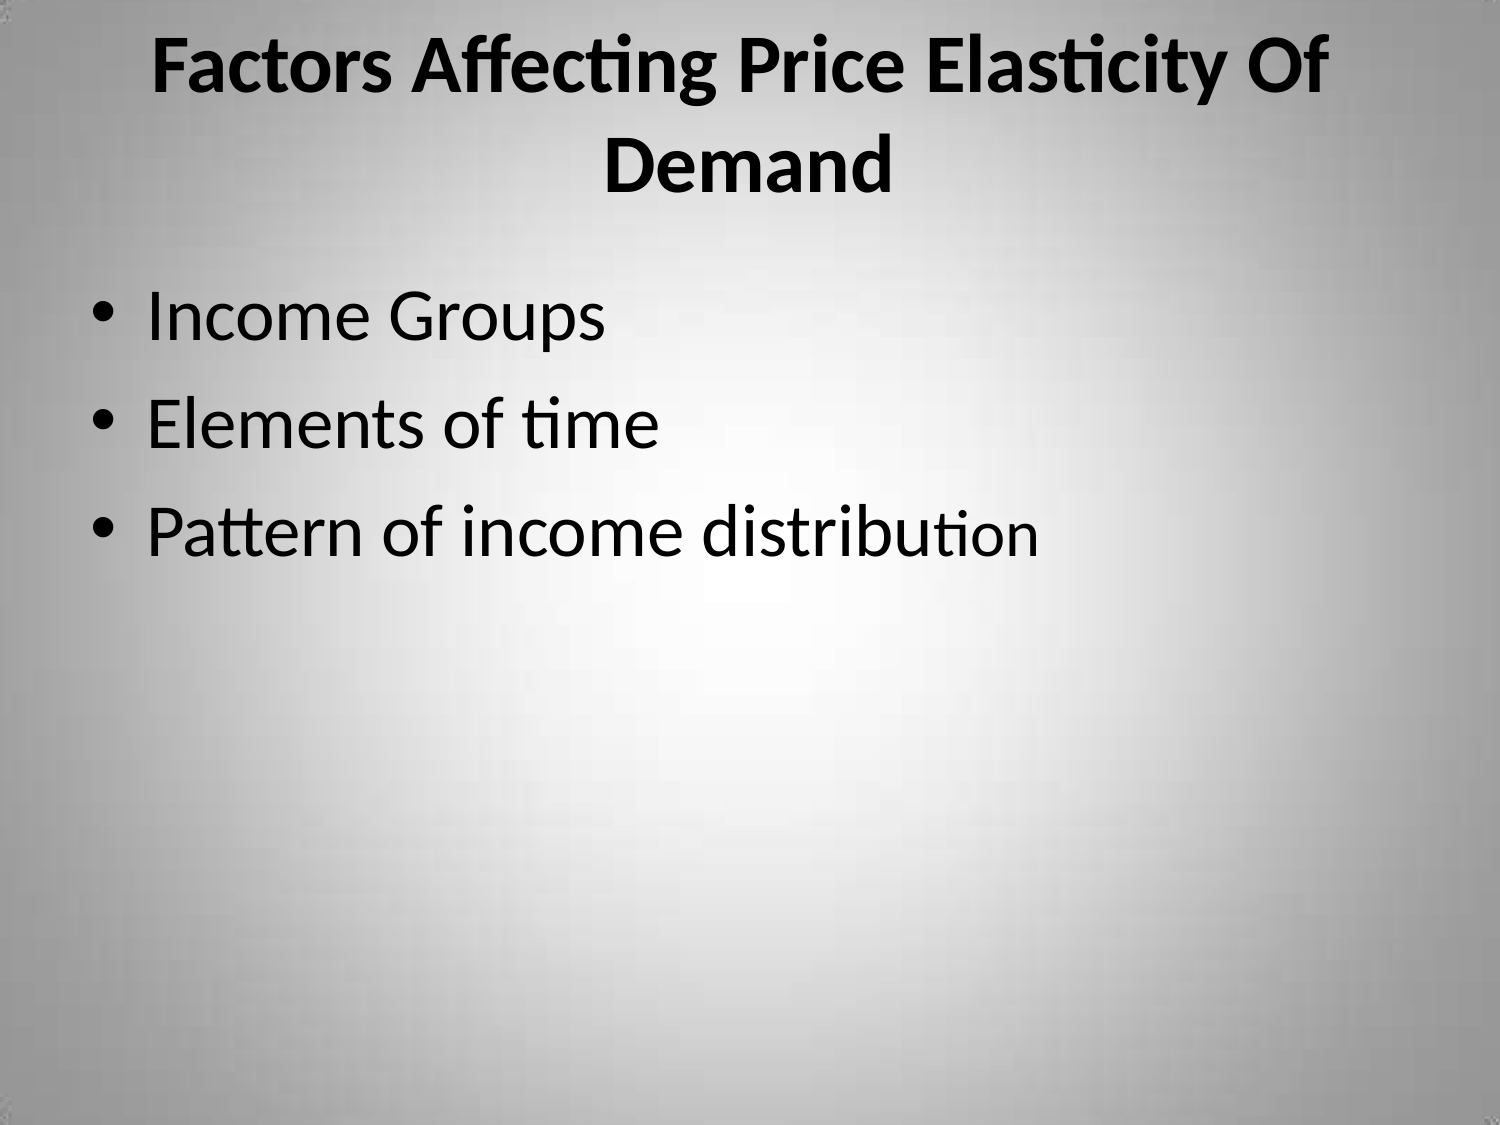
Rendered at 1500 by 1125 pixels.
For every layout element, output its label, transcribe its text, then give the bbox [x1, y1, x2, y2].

title Factors Affecting Price Elasticity Of Demand [24, 6, 1476, 209]
picture [0, 0, 1500, 1125]
text_box Income Groups Elements of time Pattern of income distribution [87, 245, 1050, 572]
